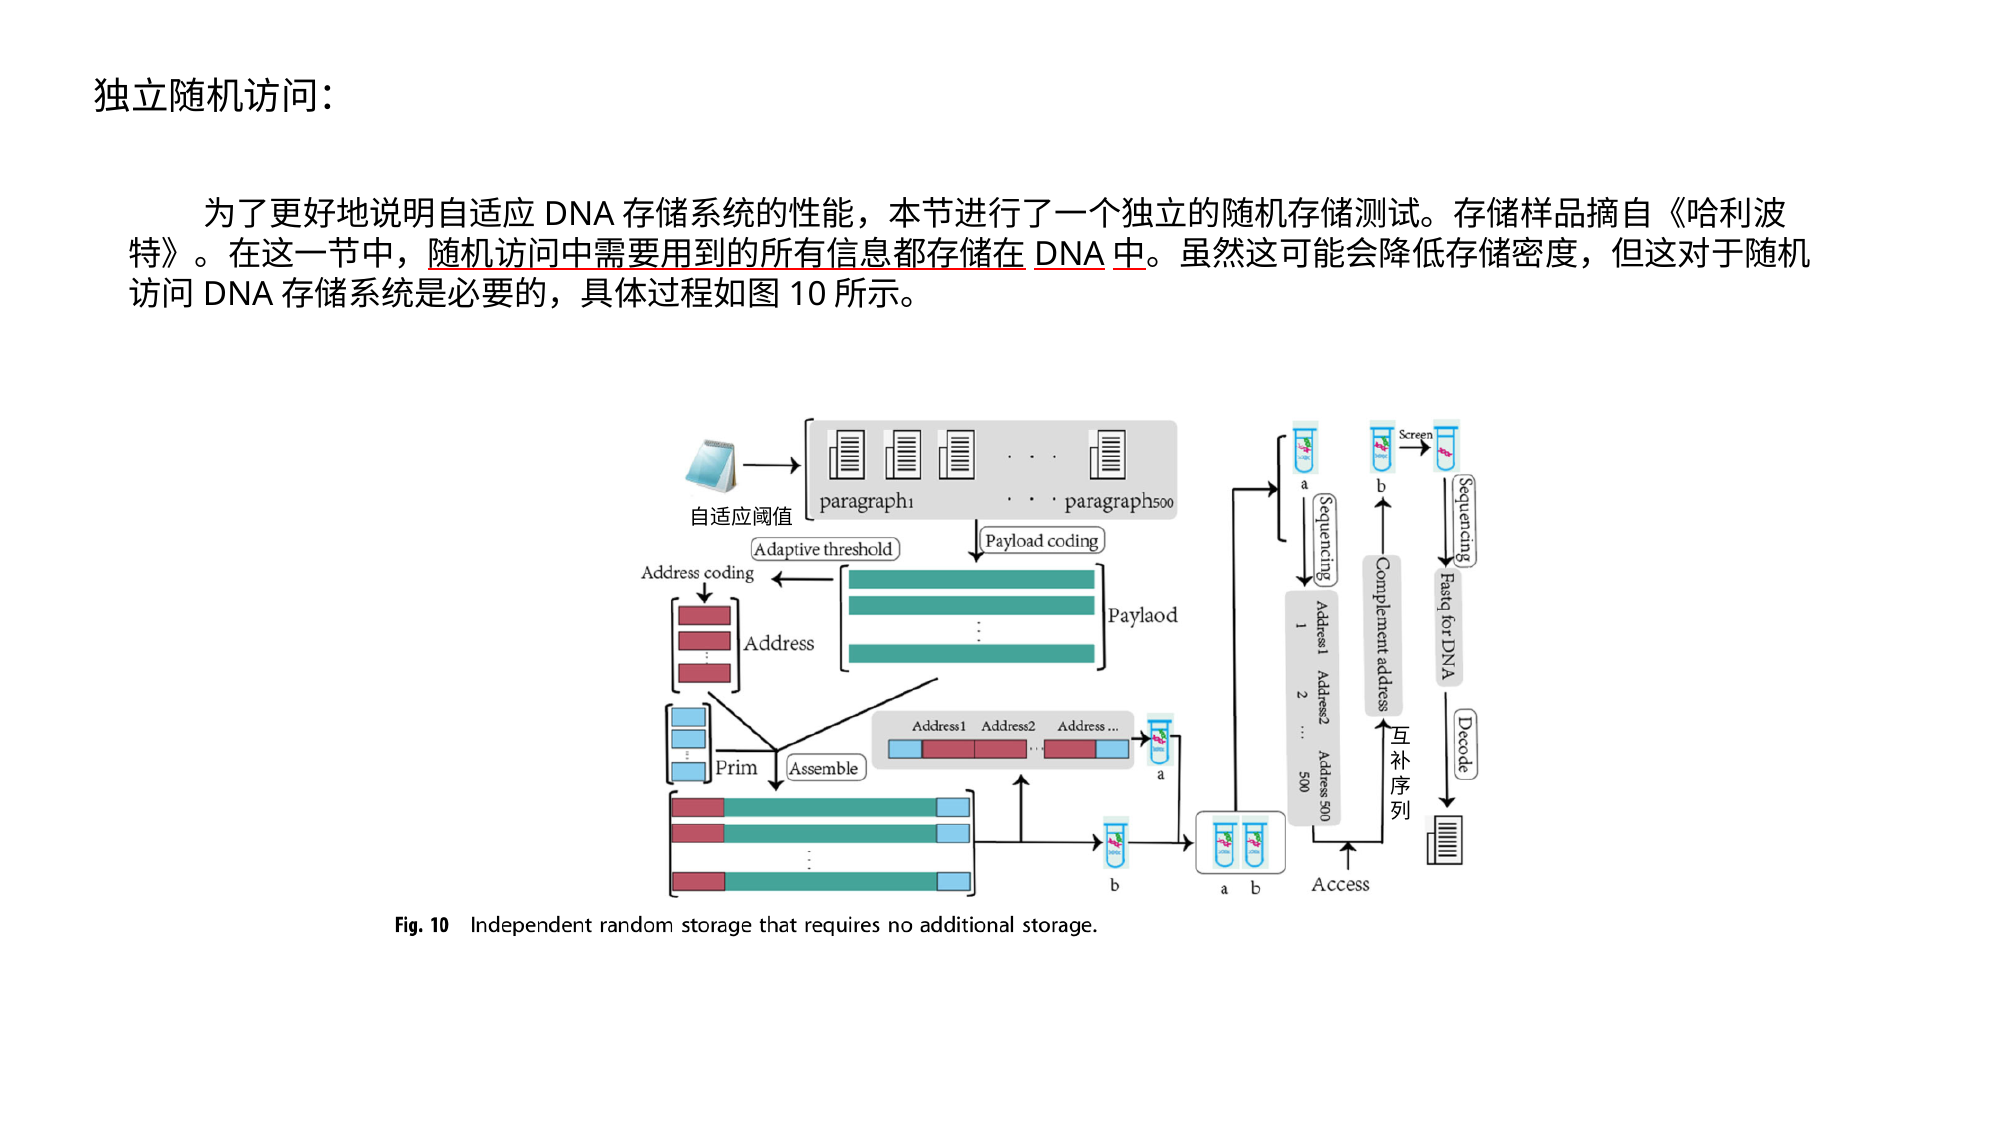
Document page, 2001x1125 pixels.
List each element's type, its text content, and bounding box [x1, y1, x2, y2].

text_box 为了更好地说明自适应DNA存储系统的性能，本节进行了一个独立的随机存储测试。存储样品摘自《哈利波特》。在这一节中，随机访问中需要用到的所有信息都存储在DNA中。虽然这可能会降低存储密度，但这对于随机访问DNA存储系统是必要的，具体过程如图10所示。 [113, 184, 1859, 320]
text_box 独立随机访问： [78, 64, 350, 125]
picture [387, 394, 1526, 941]
